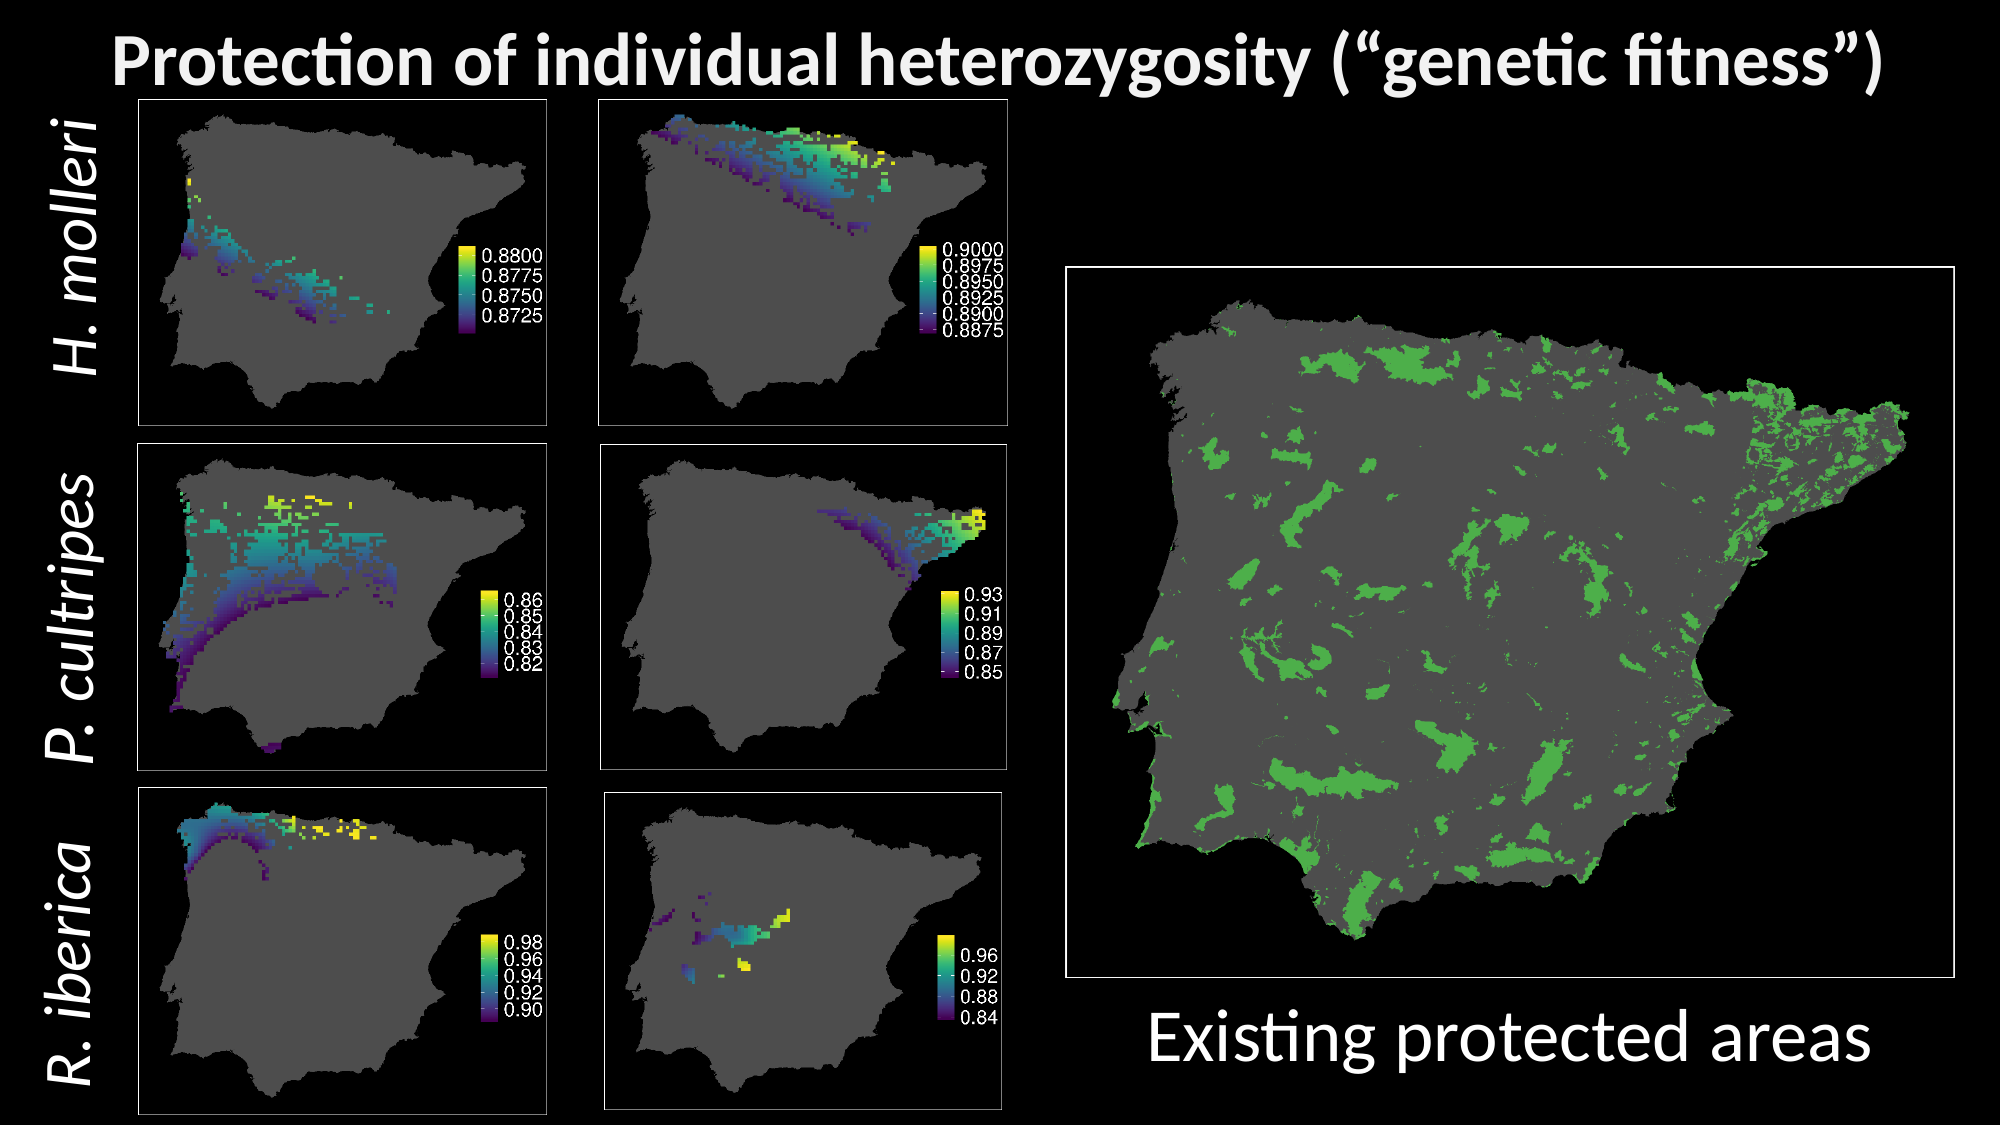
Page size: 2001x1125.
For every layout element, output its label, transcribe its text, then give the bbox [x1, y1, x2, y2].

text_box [137, 443, 1007, 771]
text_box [137, 787, 1002, 1115]
text_box Existing protected areas [1131, 979, 1889, 1084]
text_box R. iberica [16, 825, 112, 1105]
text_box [137, 99, 1008, 426]
text_box H. molleri [22, 102, 118, 394]
title Protection of individual heterozygosity (“genetic fitness”) [0, 1, 2000, 121]
text_box P. cultripes [11, 457, 116, 783]
picture [1065, 266, 1955, 978]
